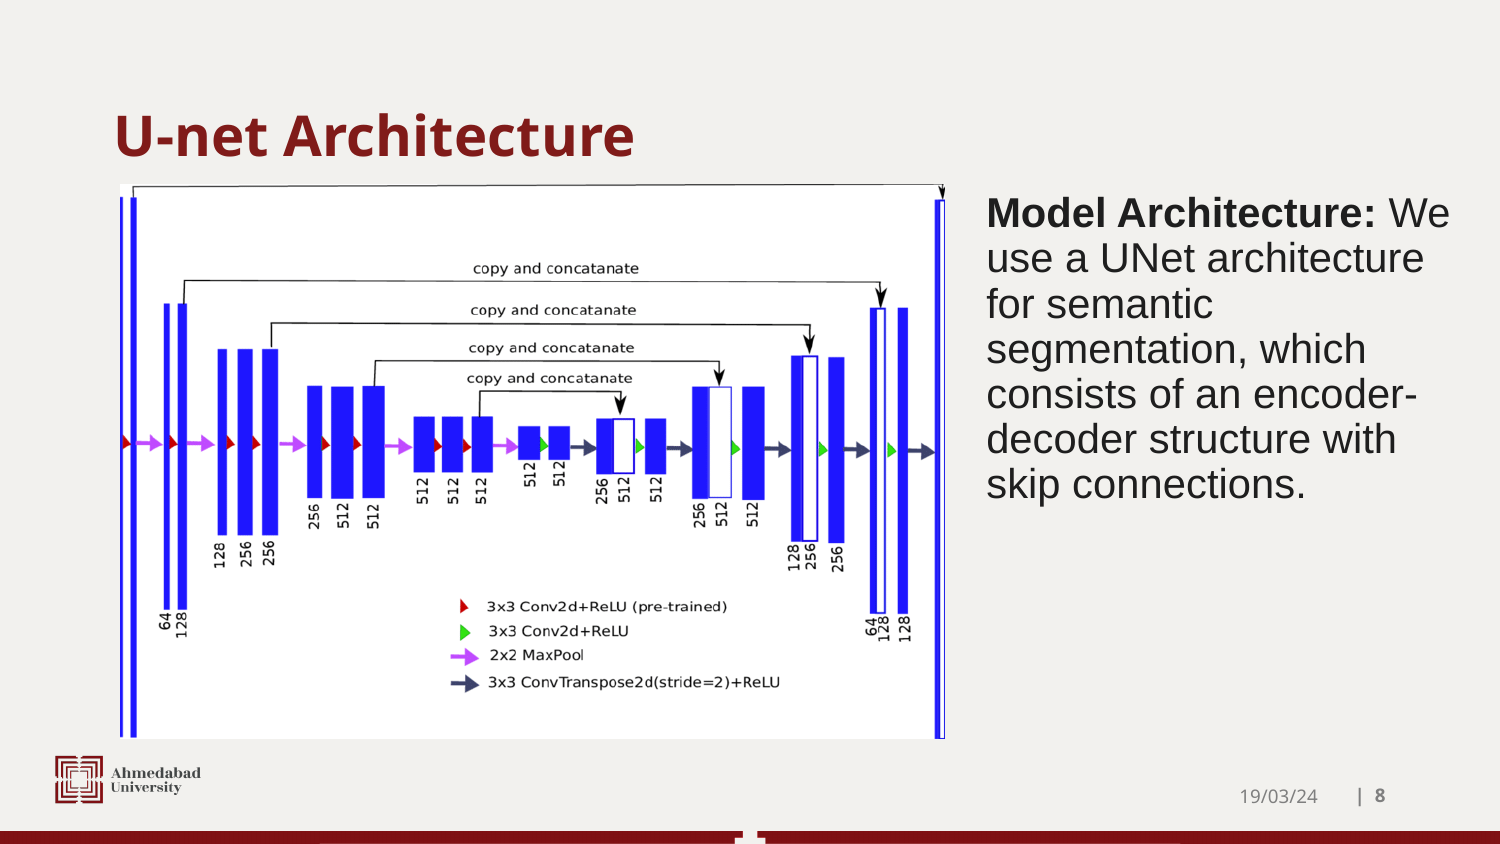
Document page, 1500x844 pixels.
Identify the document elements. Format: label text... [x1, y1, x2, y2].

picture [0, 831, 1500, 844]
slide_number | ‹#› [1330, 773, 1397, 820]
title U-net Architecture [102, 11, 1397, 175]
picture [120, 184, 945, 740]
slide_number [975, 773, 1330, 820]
text_box Model Architecture: We use a UNet architecture for semantic segmentation, which consists of an encoder-decoder structure with skip connections. [975, 186, 1478, 762]
picture [44, 742, 213, 817]
